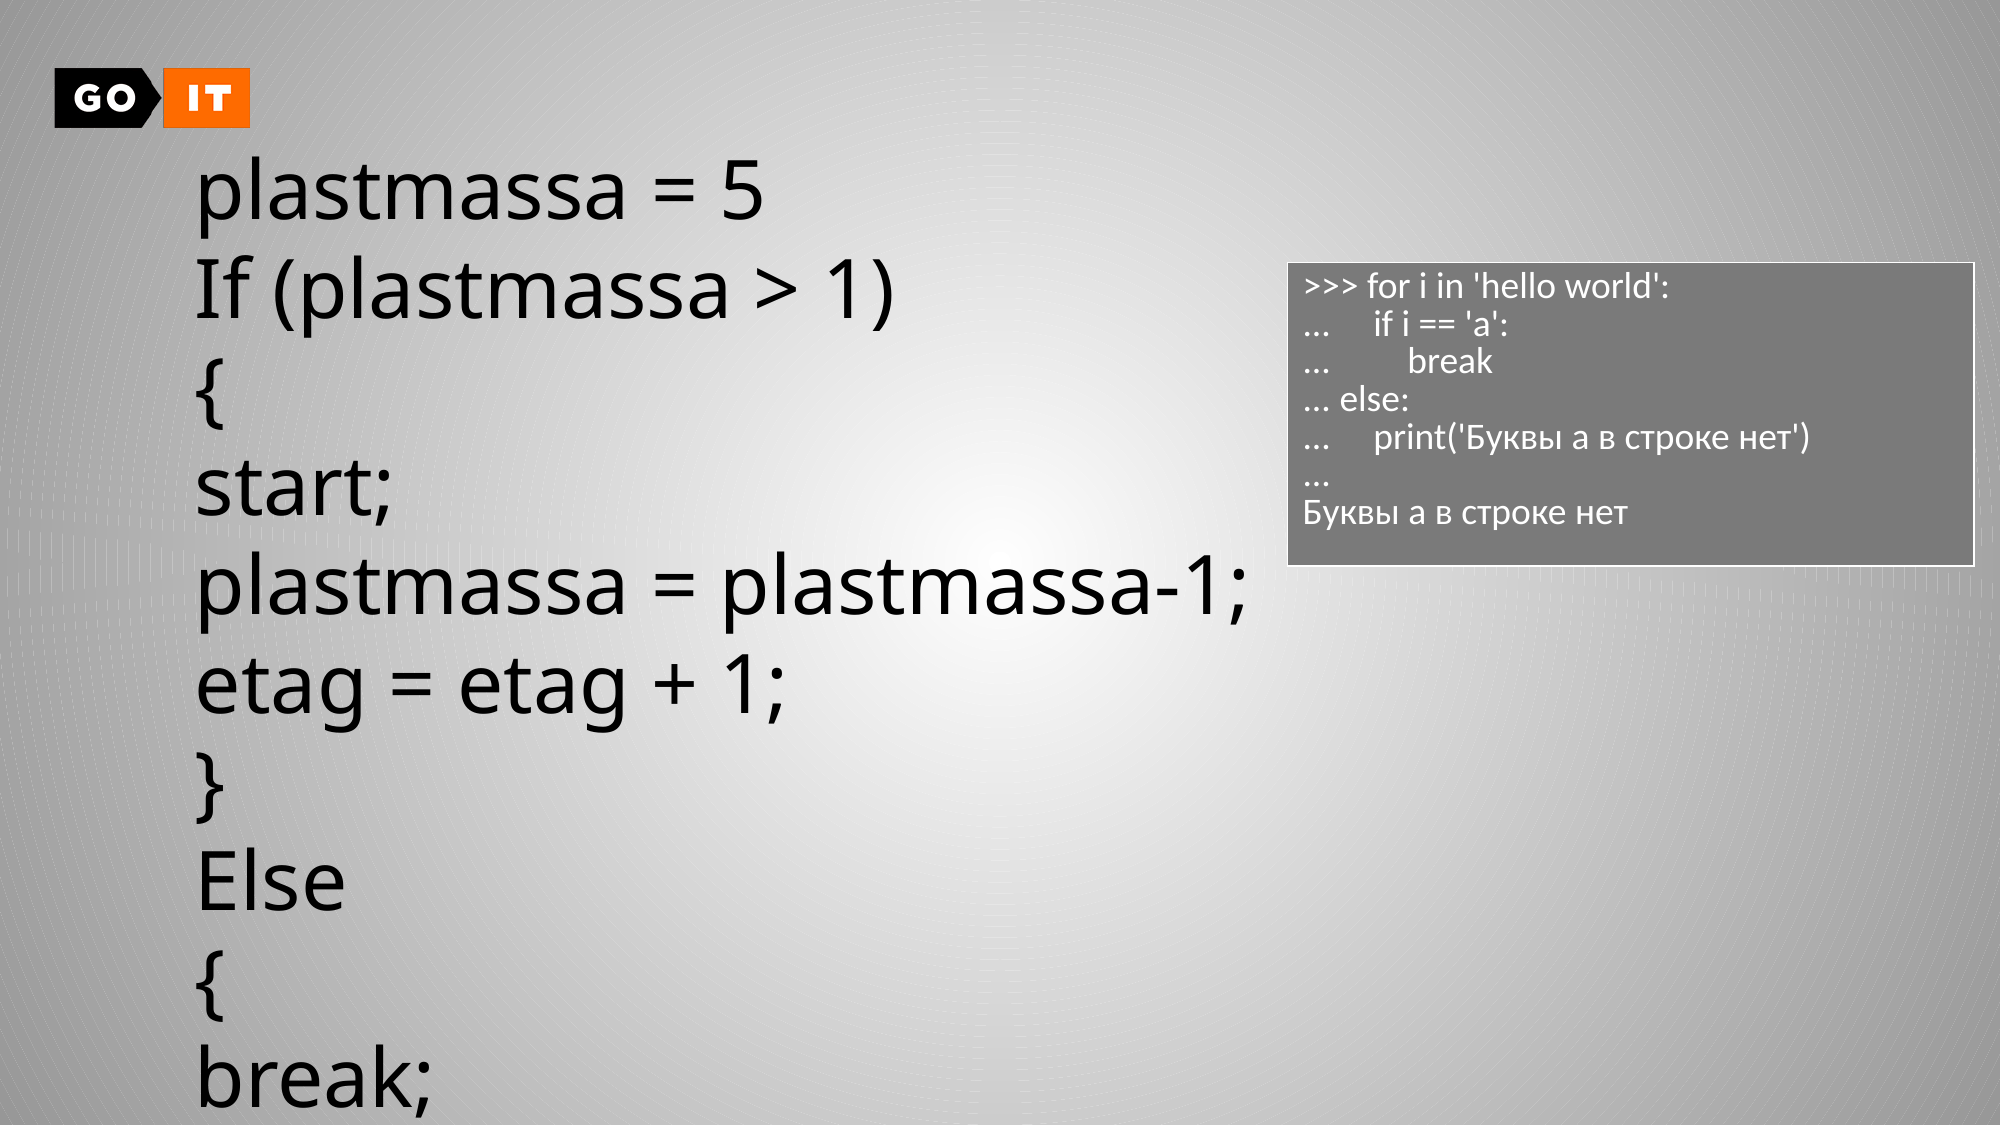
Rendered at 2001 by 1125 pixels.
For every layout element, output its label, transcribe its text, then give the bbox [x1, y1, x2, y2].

table_header >>> for i in 'hello world': ... if i == 'a': ... break ... else: ... print('Буквы a в строке нет') ... Буквы a в строке нет [1288, 263, 1973, 565]
title plastmassa = 5 If (plastmassa > 1) { start; plastmassa = plastmassa-1; etag = etag + 1; } Else { break; } [194, 137, 1738, 1125]
picture [54, 0, 250, 196]
